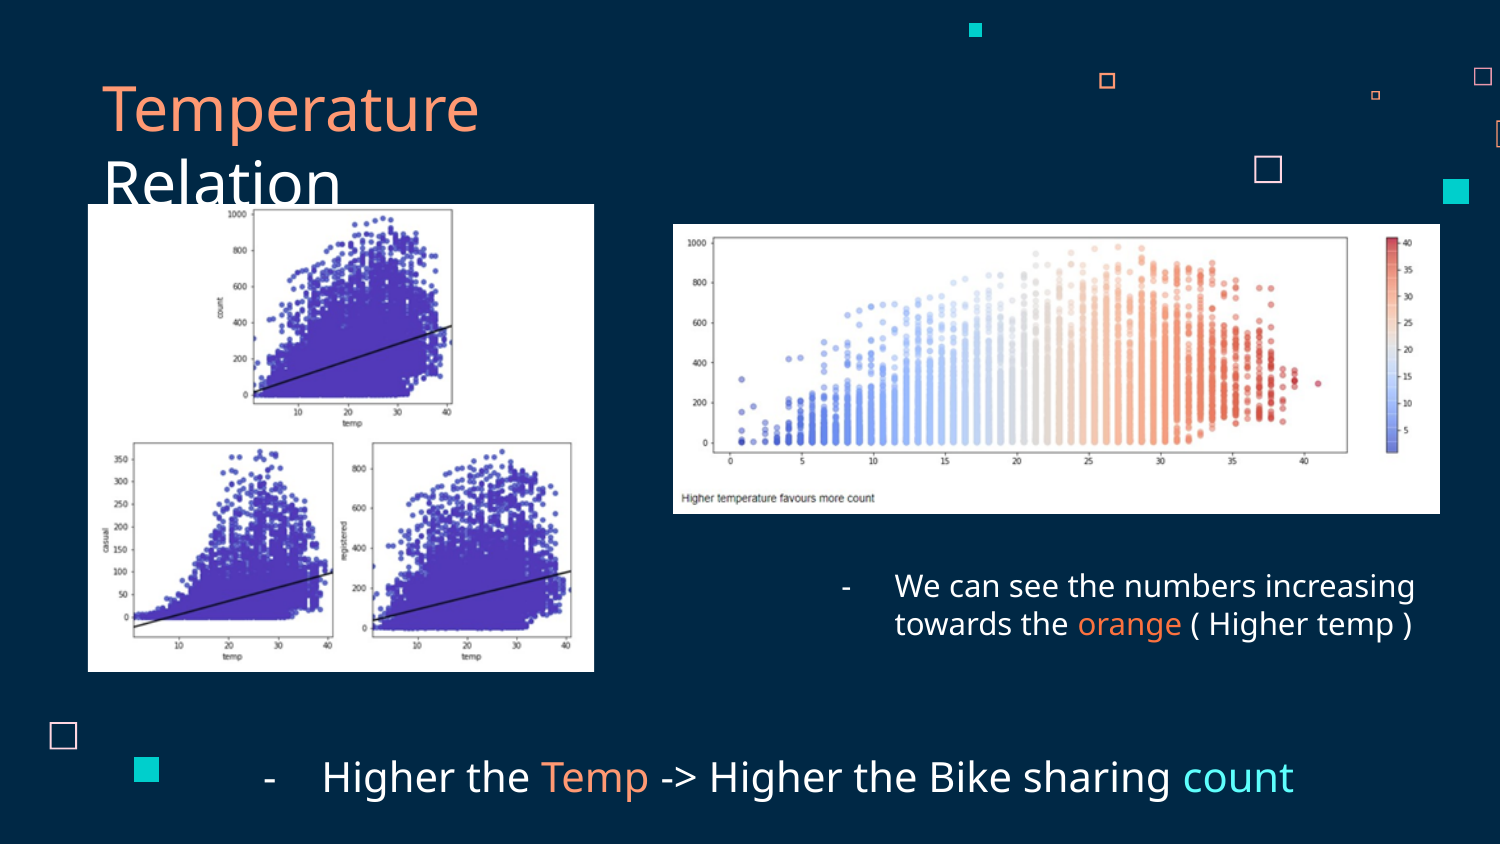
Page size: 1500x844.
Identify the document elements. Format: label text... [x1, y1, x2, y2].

text_box We can see the numbers increasing towards the orange ( Higher temp ) [804, 551, 1440, 657]
text_box Temperature Relation [87, 54, 653, 235]
picture [673, 223, 1441, 514]
text_box Higher the Temp -> Higher the Bike sharing count [231, 735, 1340, 816]
picture [87, 204, 595, 672]
